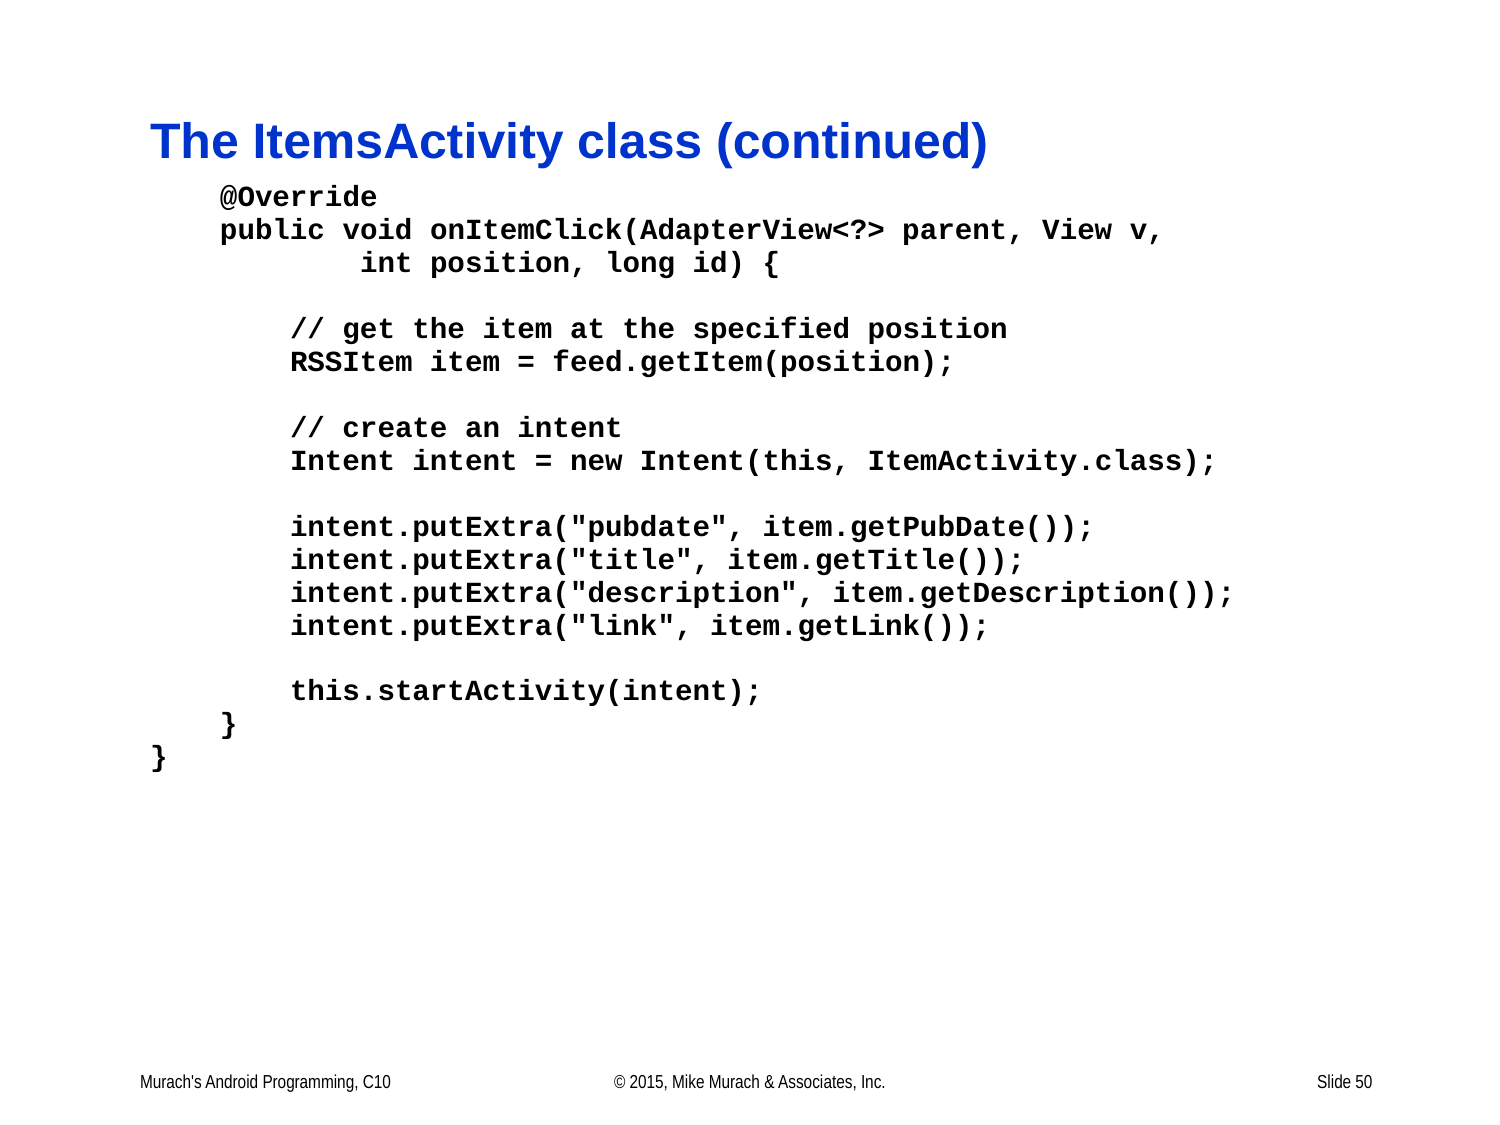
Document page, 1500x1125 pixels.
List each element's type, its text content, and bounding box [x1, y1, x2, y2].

slide_number Murach's Android Programming, C10 [125, 1025, 450, 1100]
footer © 2015, Mike Murach & Associates, Inc. [474, 1025, 1025, 1100]
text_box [149, 112, 1277, 780]
slide_number Slide 50 [1074, 1025, 1388, 1100]
